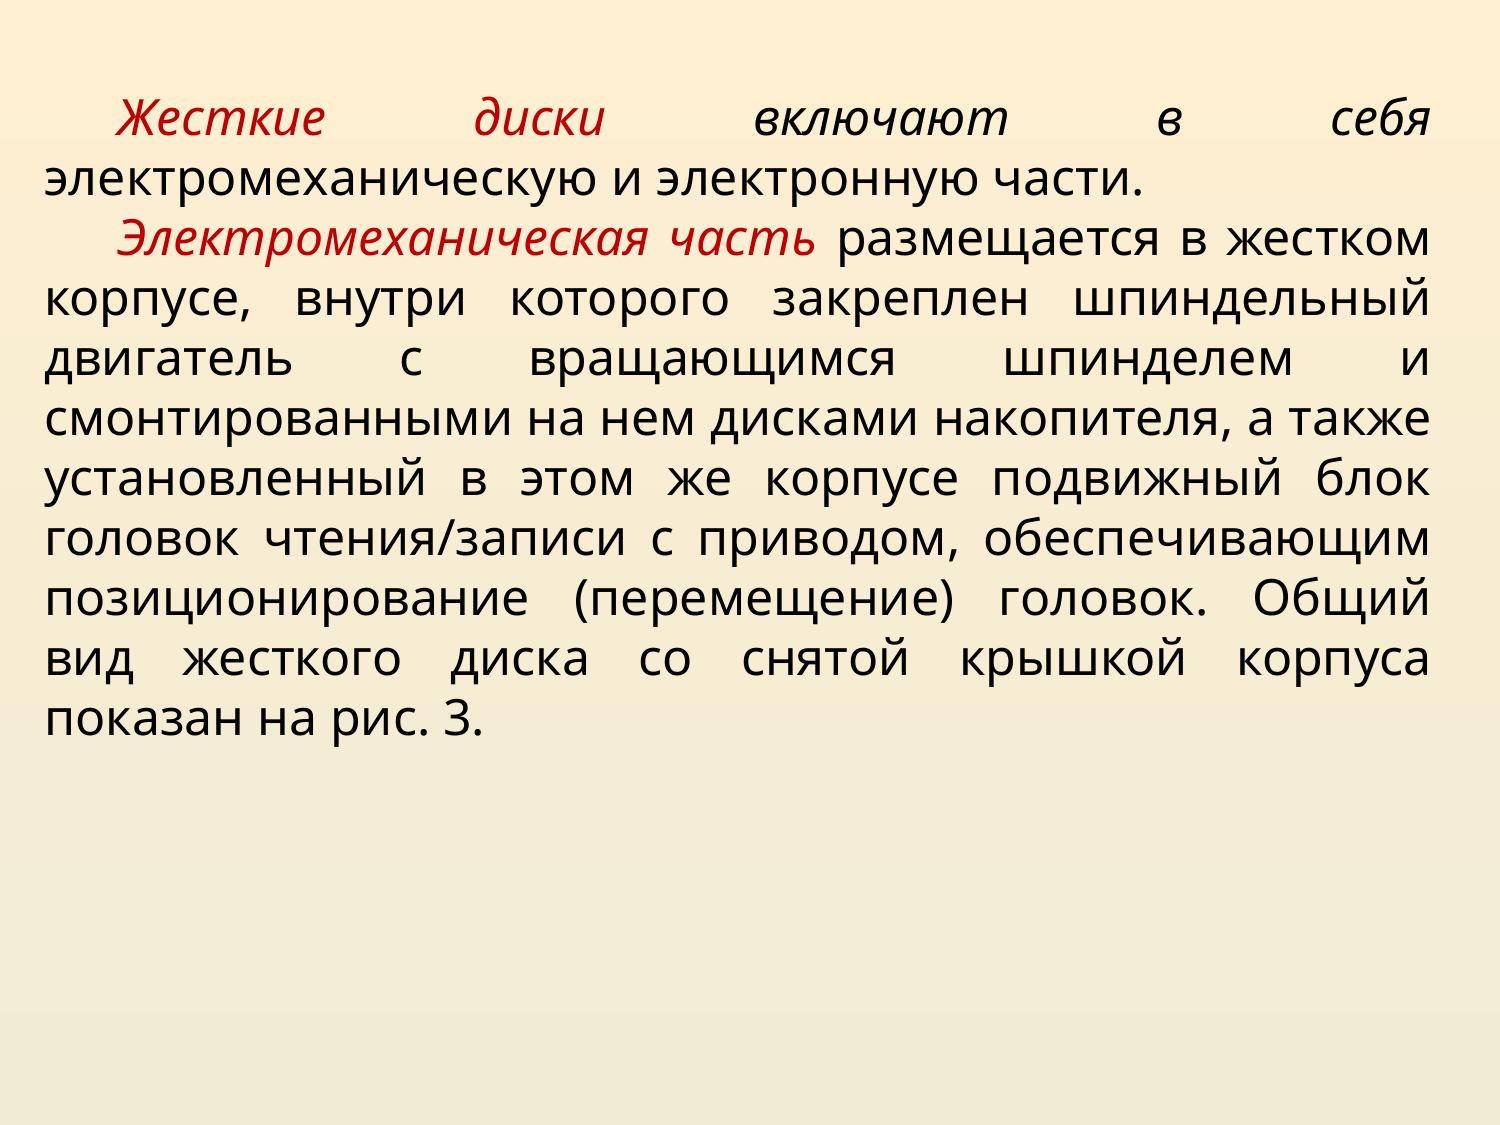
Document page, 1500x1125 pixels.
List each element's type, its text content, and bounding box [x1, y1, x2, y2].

text_box Жесткие диски включают в себя электромеханическую и электронную части. Электромеханическая часть размещается в жестком корпусе, внутри которого закреплен шпиндельный двигатель с вращающимся шпинделем и смонтированными на нем дисками накопителя, а также установленный в этом же корпусе подвижный блок головок чтения/записи с приводом, обеспечивающим позиционирование (перемещение) головок. Общий вид жесткого диска со снятой крышкой корпуса показан на рис. 3. [29, 77, 1447, 753]
